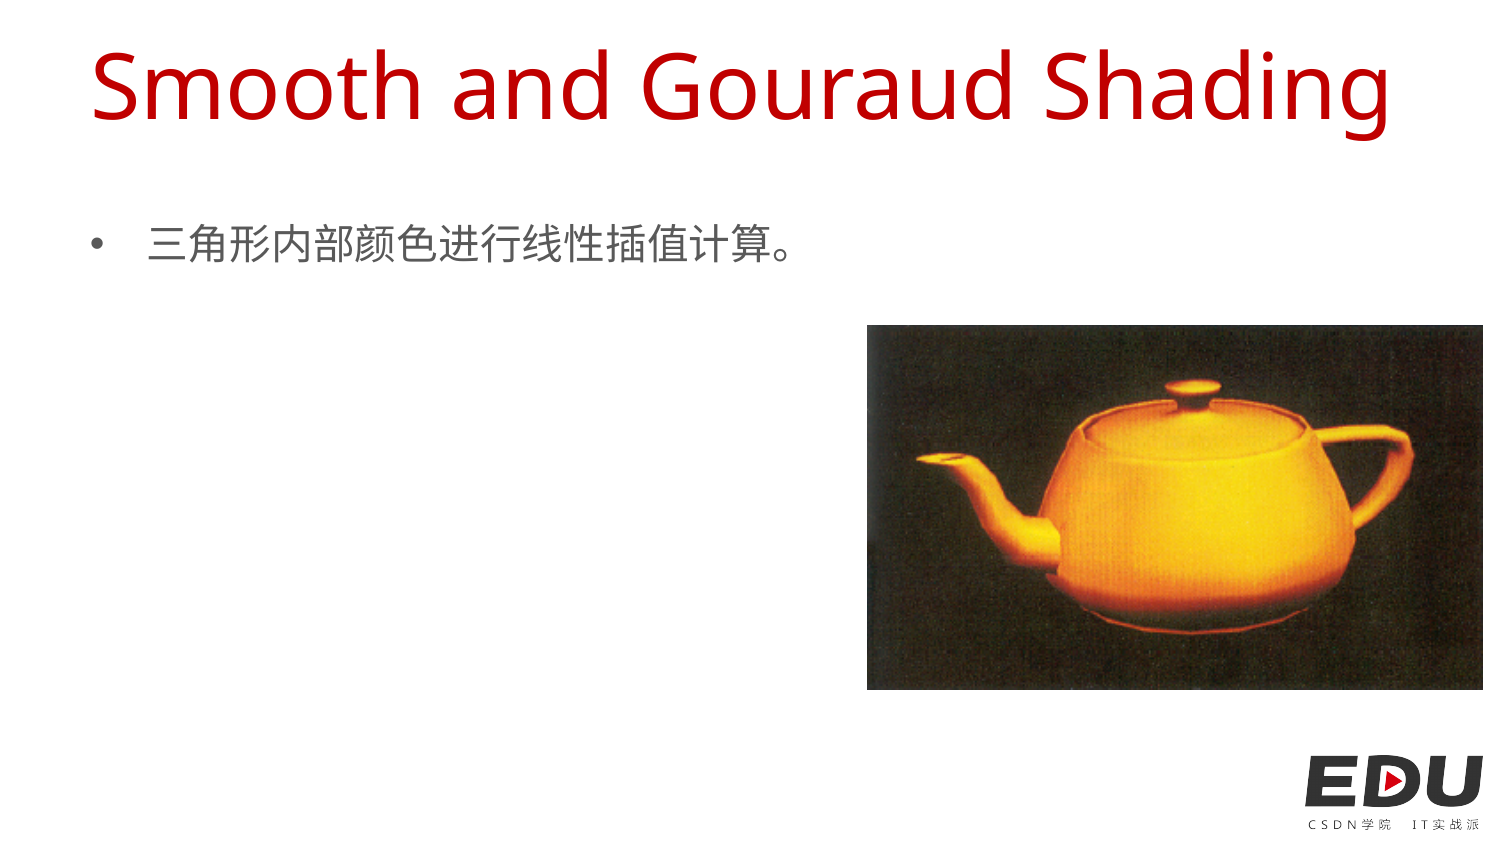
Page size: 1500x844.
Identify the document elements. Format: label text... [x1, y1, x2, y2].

picture [1305, 755, 1483, 830]
text_box 三角形内部颜色进行线性插值计算。 [74, 185, 1425, 830]
picture [867, 325, 1483, 690]
title Smooth and Gouraud Shading [75, 20, 1425, 137]
